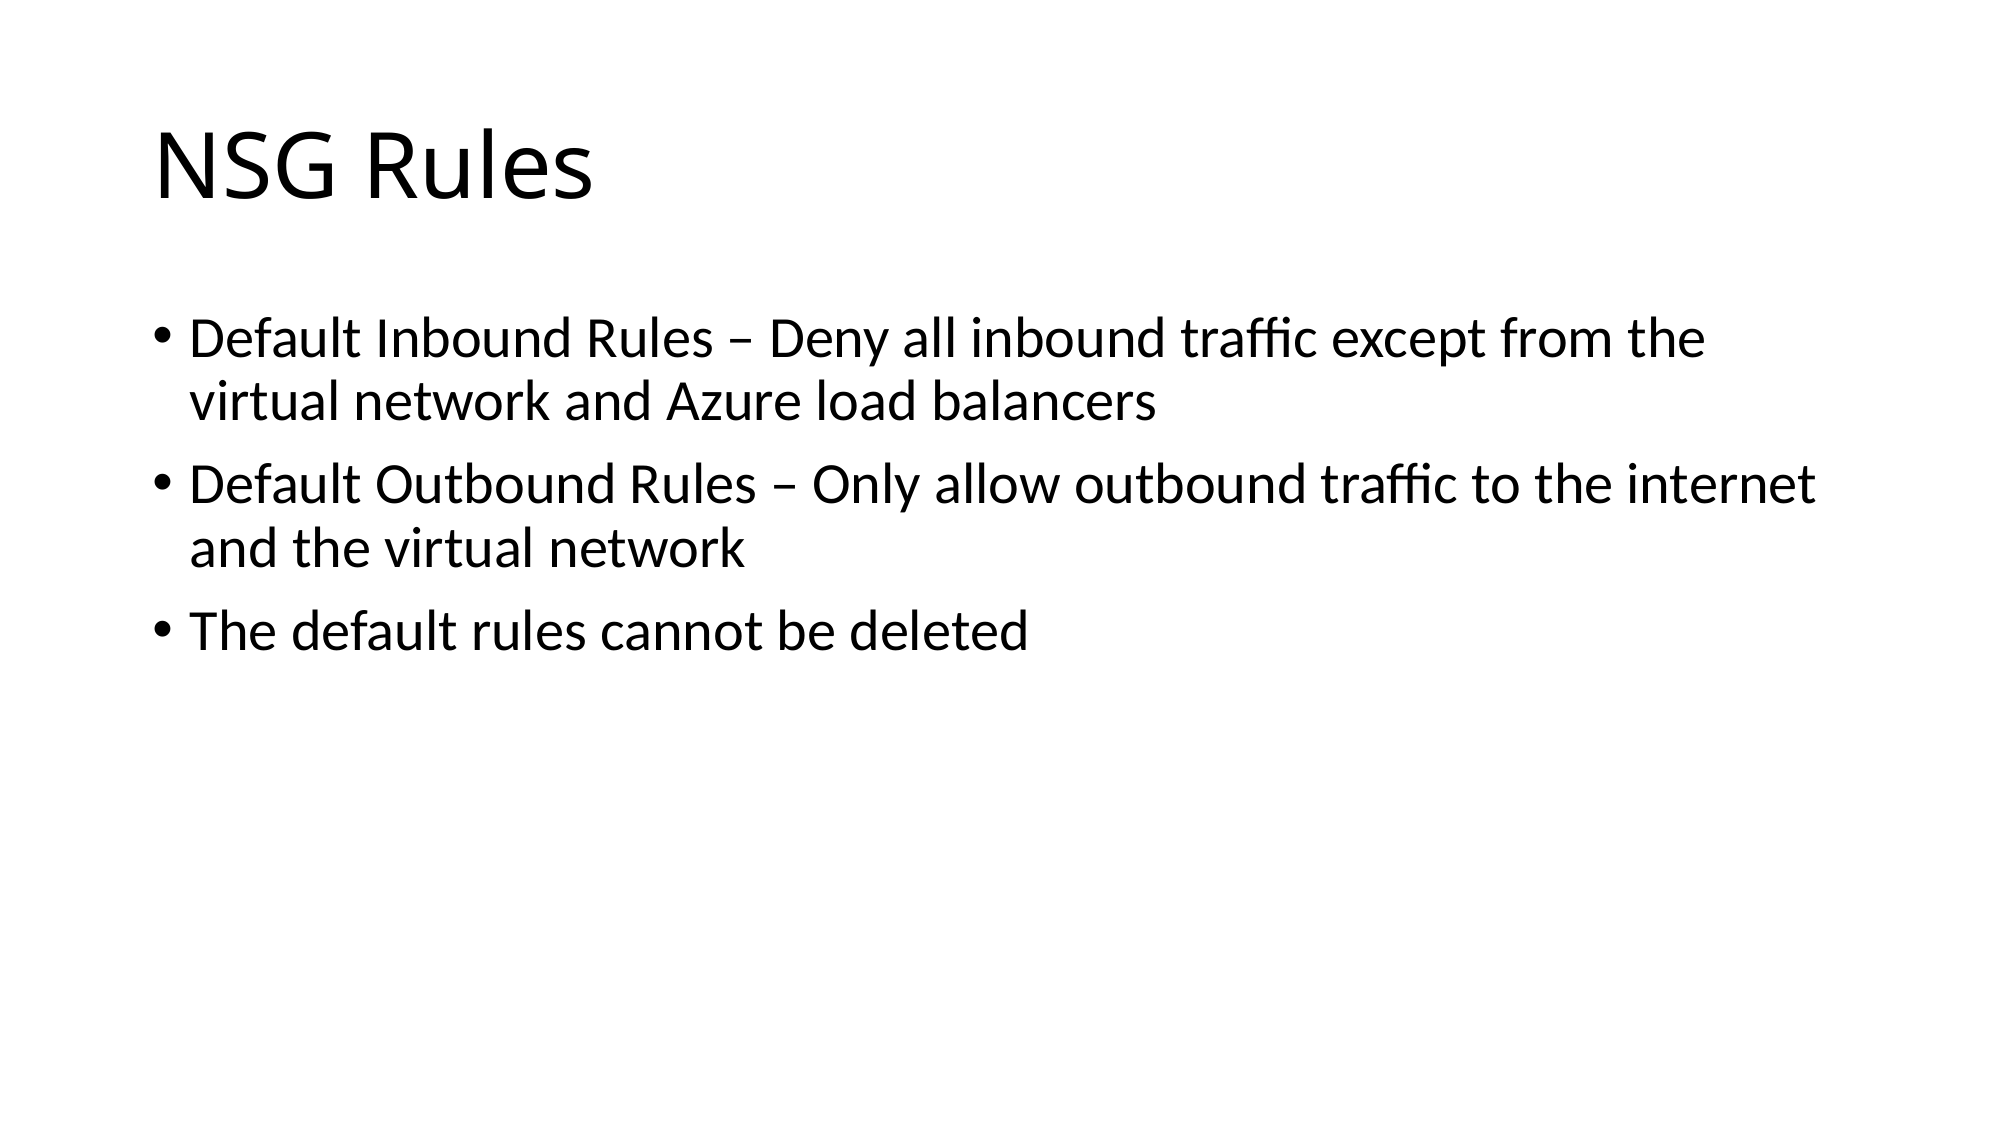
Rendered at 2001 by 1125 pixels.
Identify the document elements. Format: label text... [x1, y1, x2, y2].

list Default Inbound Rules – Deny all inbound traffic except from the virtual network and Azure load balancers Default Outbound Rules – Only allow outbound traffic to the internet and the virtual network The default rules cannot be deleted [137, 299, 1863, 1014]
title NSG Rules [137, 59, 1863, 278]
